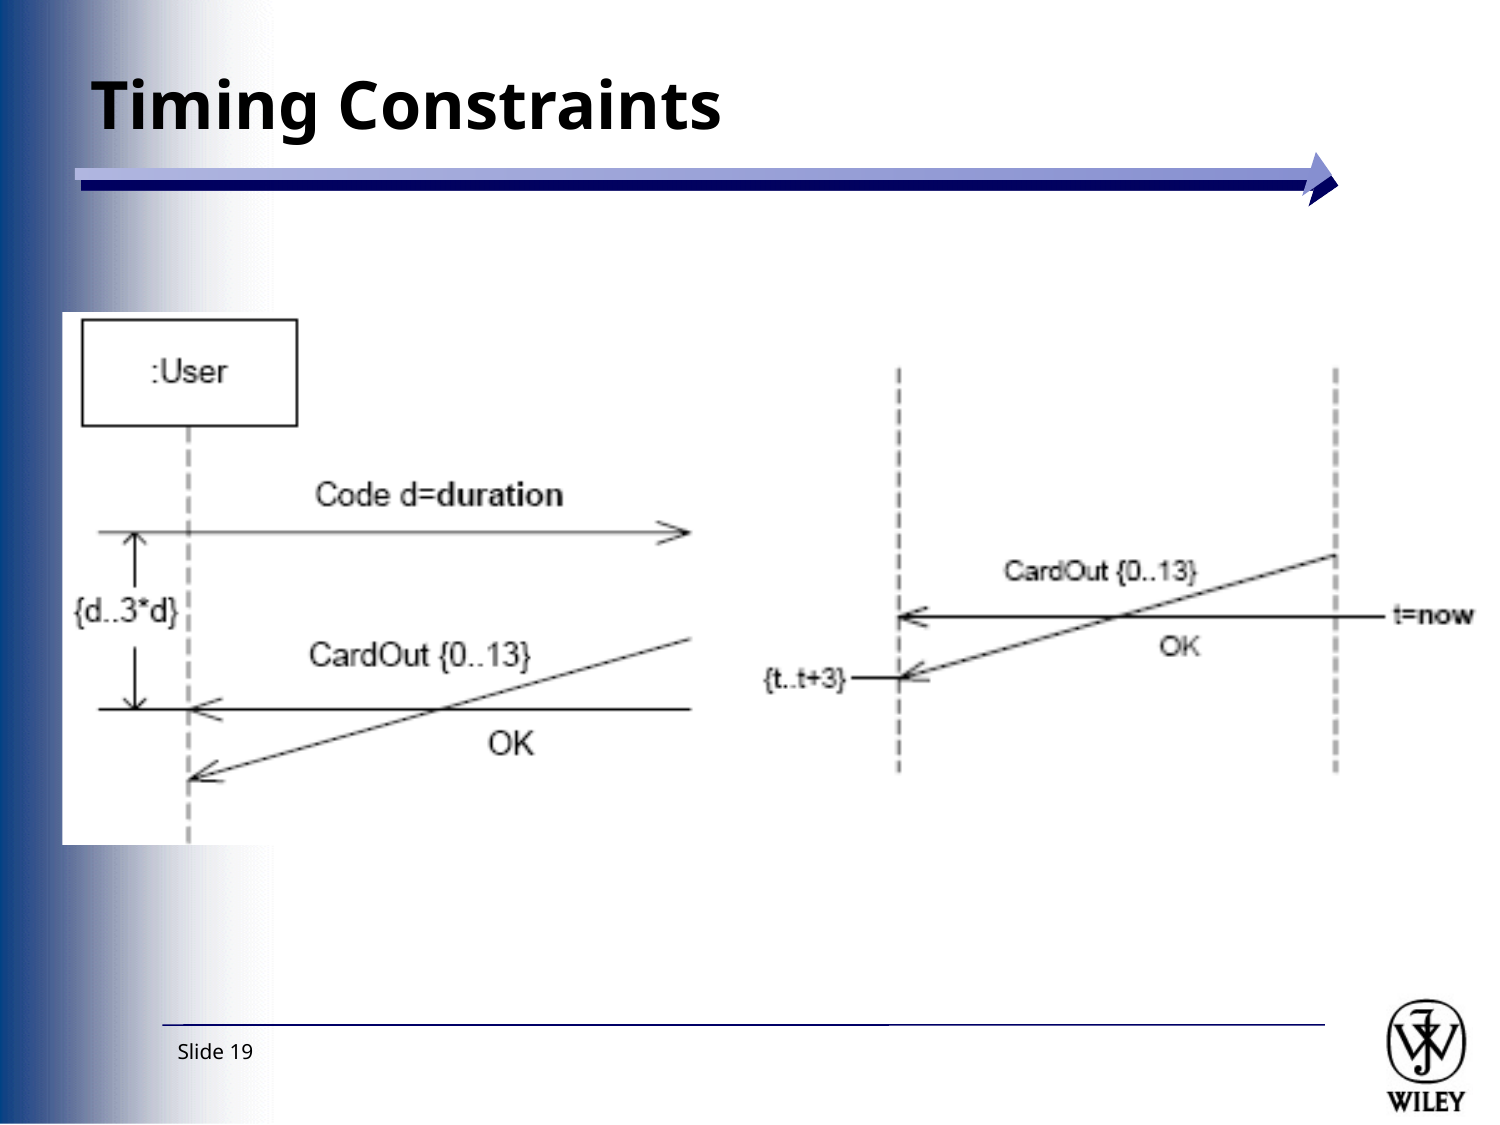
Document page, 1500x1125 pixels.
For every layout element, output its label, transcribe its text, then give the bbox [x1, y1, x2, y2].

slide_number Slide 19 [162, 1024, 476, 1101]
picture [749, 349, 1500, 776]
picture [1381, 991, 1473, 1117]
title Timing Constraints [75, 50, 1450, 150]
picture [0, 0, 701, 1125]
